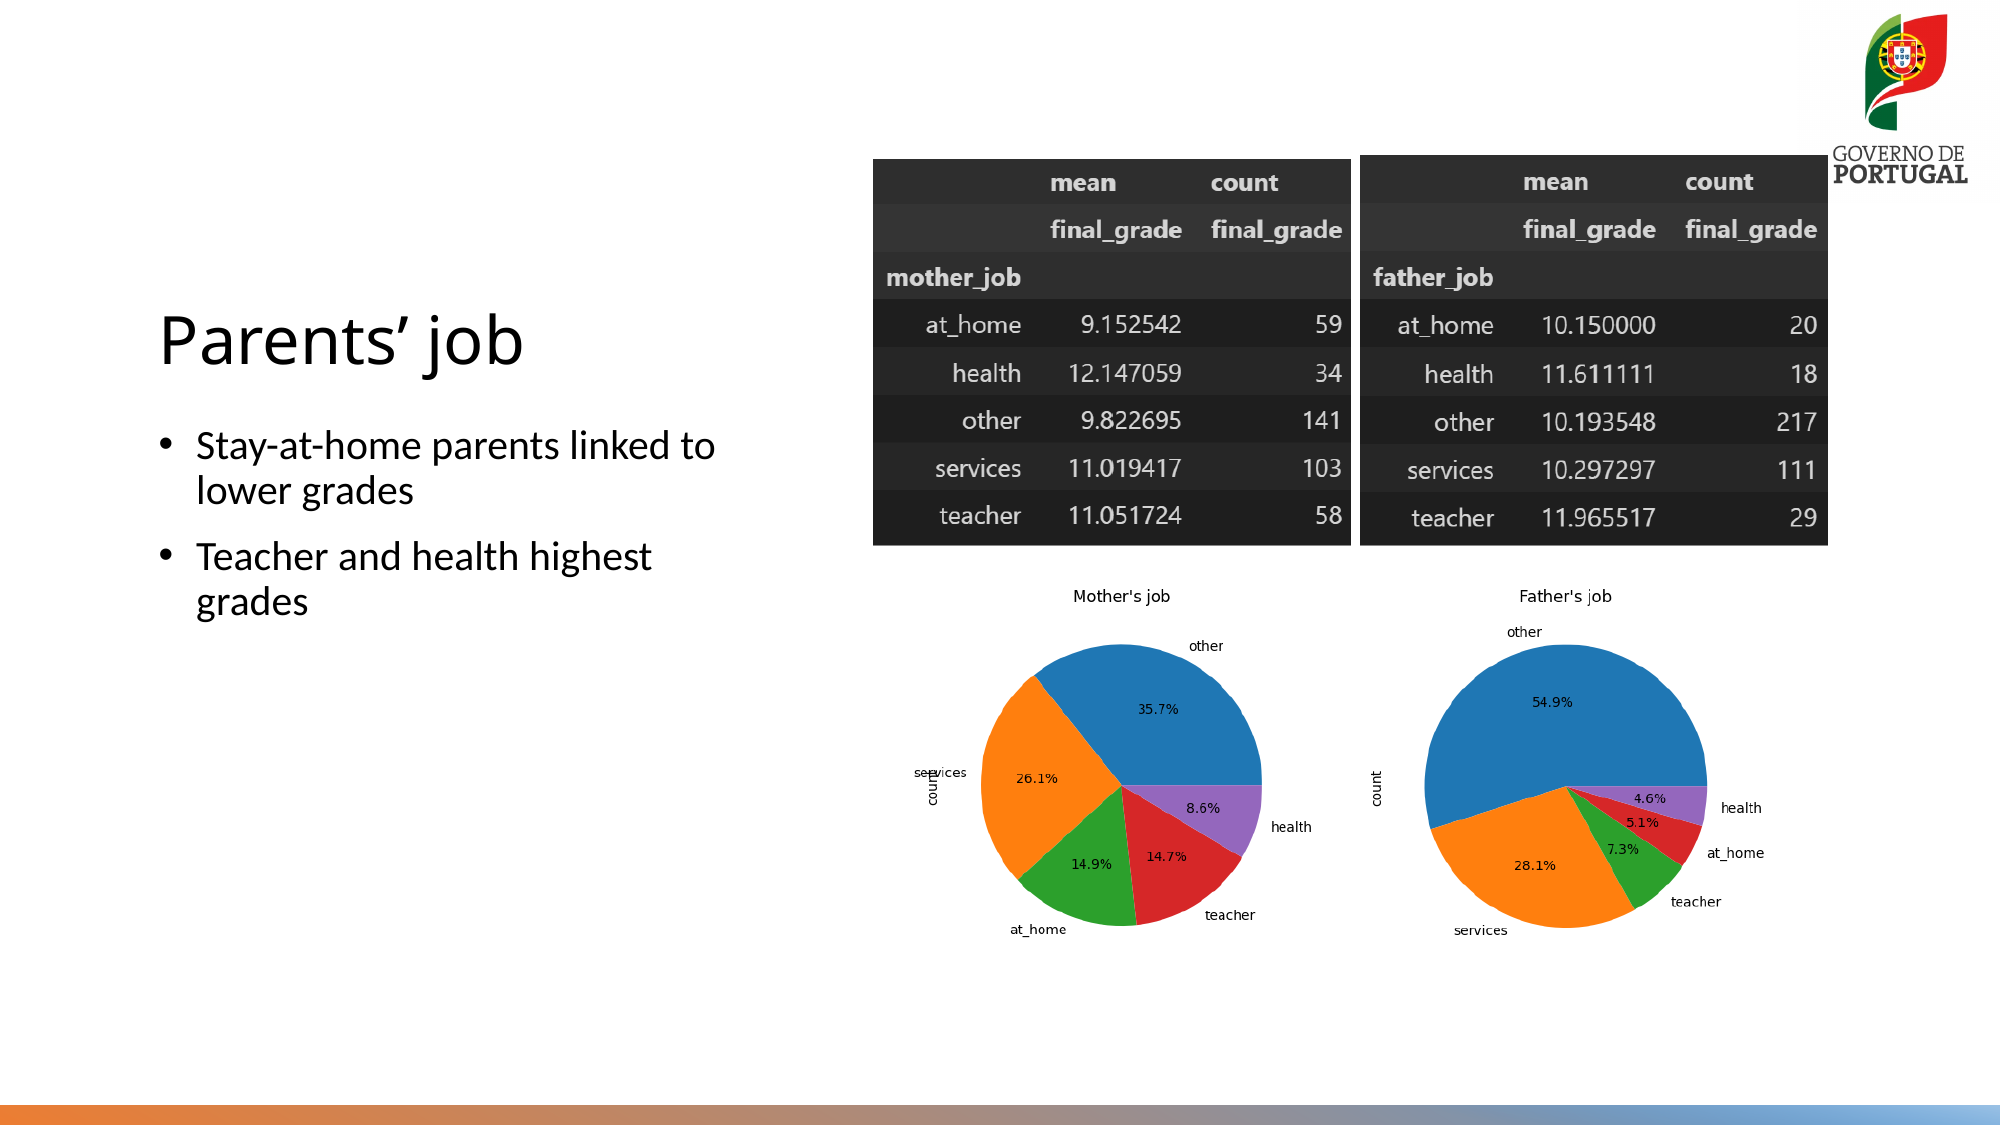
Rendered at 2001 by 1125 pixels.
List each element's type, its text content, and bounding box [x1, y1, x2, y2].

picture [1360, 579, 1773, 972]
title Parents’ job [143, 121, 753, 387]
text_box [0, 1105, 2000, 1125]
picture [1360, 0, 2000, 546]
picture [903, 579, 1321, 970]
list Stay-at-home parents linked to lower grades Teacher and health highest grades [143, 415, 744, 982]
picture [873, 159, 1351, 546]
